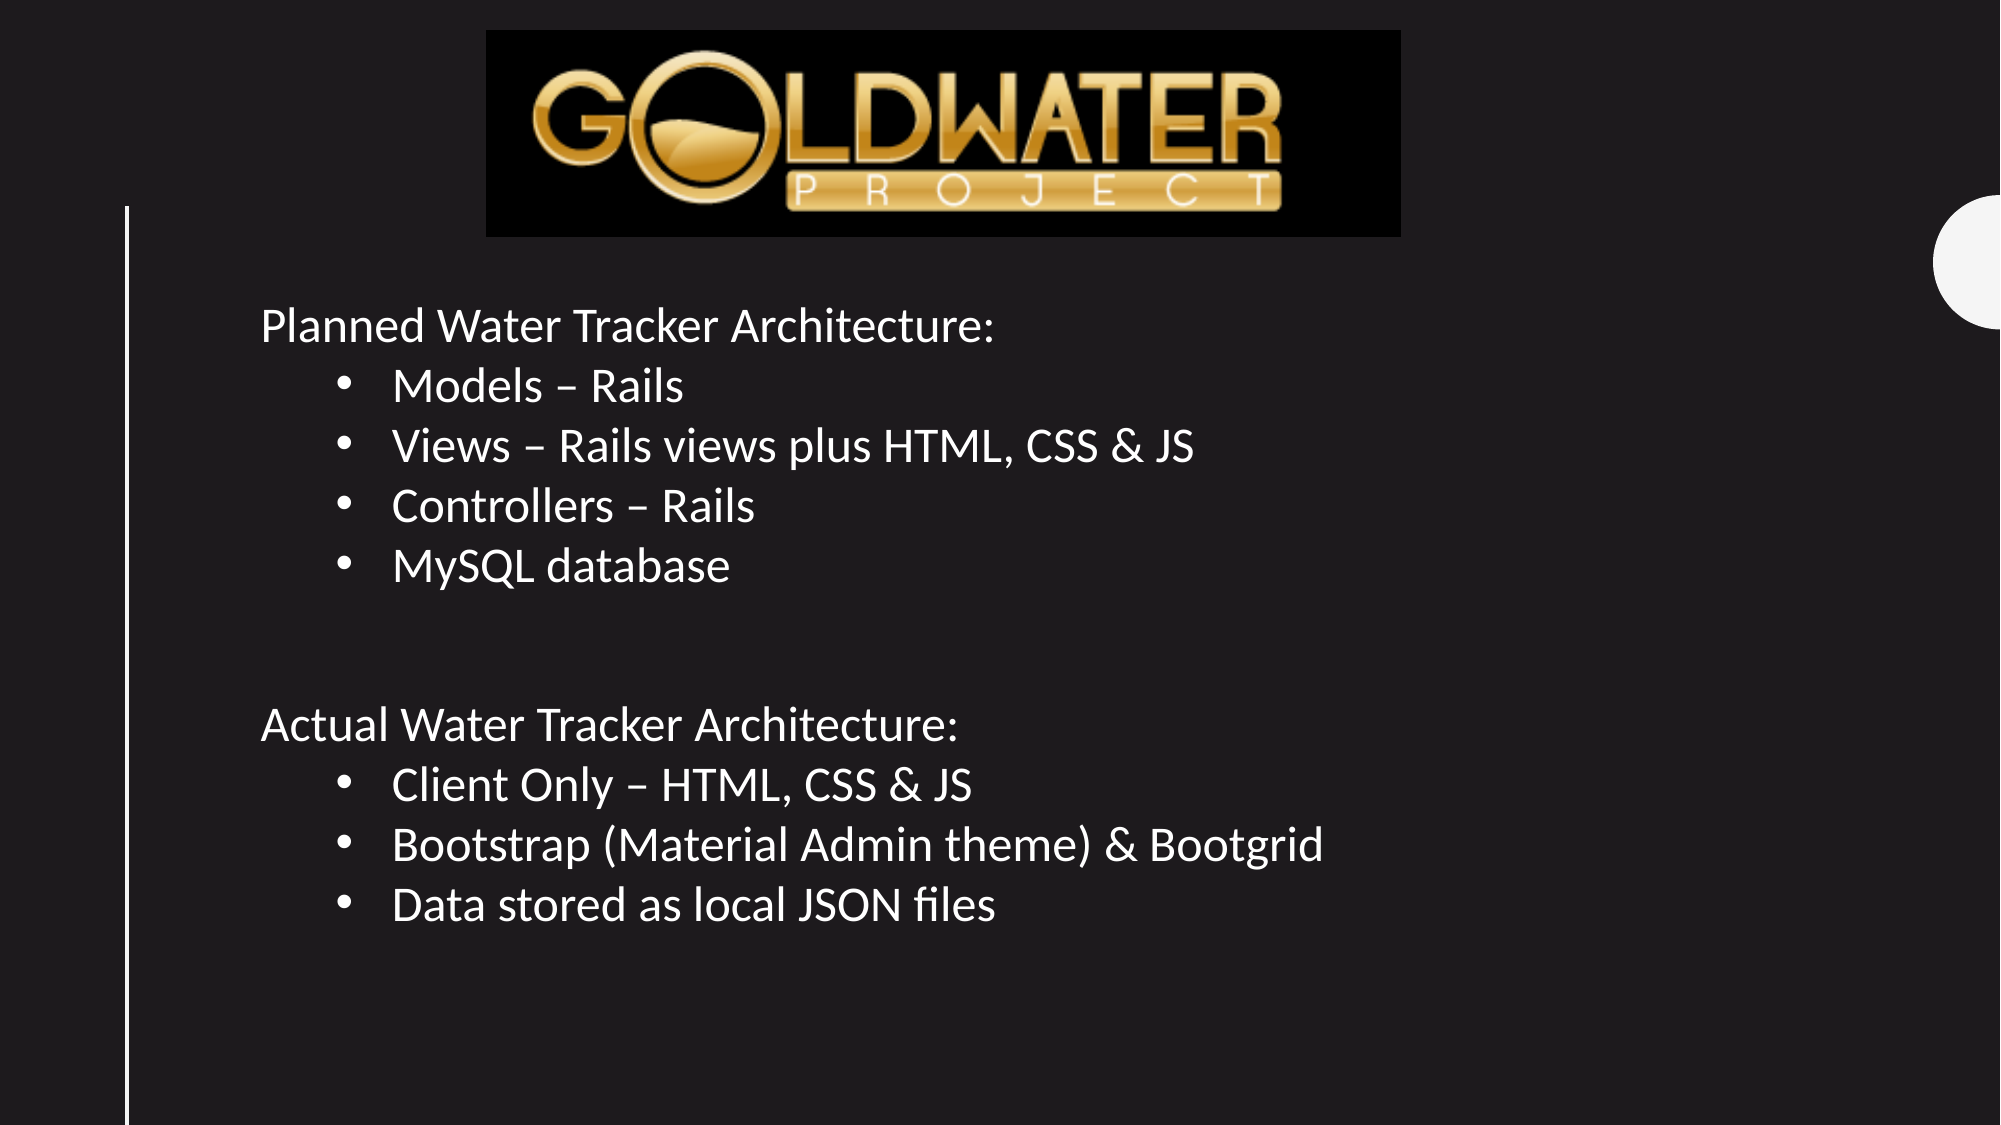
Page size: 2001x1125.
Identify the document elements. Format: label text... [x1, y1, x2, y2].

picture [486, 30, 1401, 237]
text_box Planned Water Tracker Architecture: Models – Rails Views – Rails views plus HTML, CSS & JS Controllers – Rails MySQL database [245, 285, 1309, 601]
text_box Actual Water Tracker Architecture: Client Only – HTML, CSS & JS Bootstrap (Material Admin theme) & Bootgrid Data stored as local JSON files [245, 683, 1401, 939]
